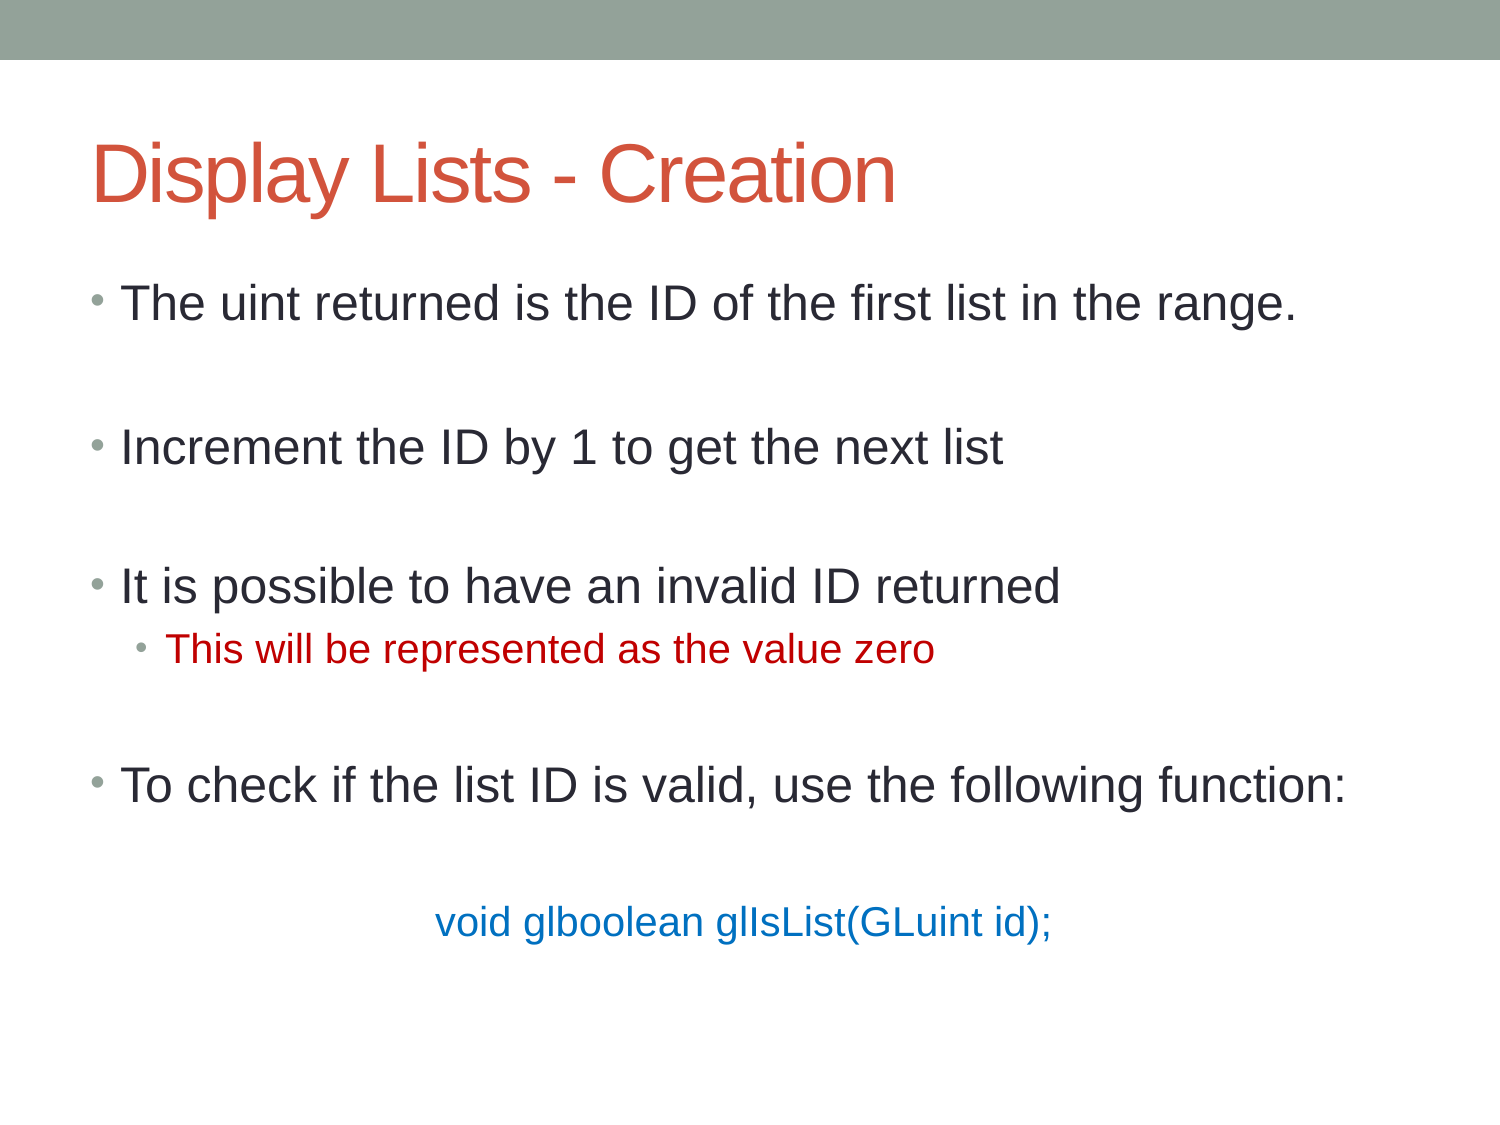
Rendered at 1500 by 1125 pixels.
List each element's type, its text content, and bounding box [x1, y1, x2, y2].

title Display Lists - Creation [75, 87, 1425, 250]
list The uint returned is the ID of the first list in the range. Increment the ID by 1 to get the next list It is possible to have an invalid ID returned This will be represented as the value zero To check if the list ID is valid, use the following function: void glboolean glIsList(GLuint id); [75, 262, 1425, 1063]
